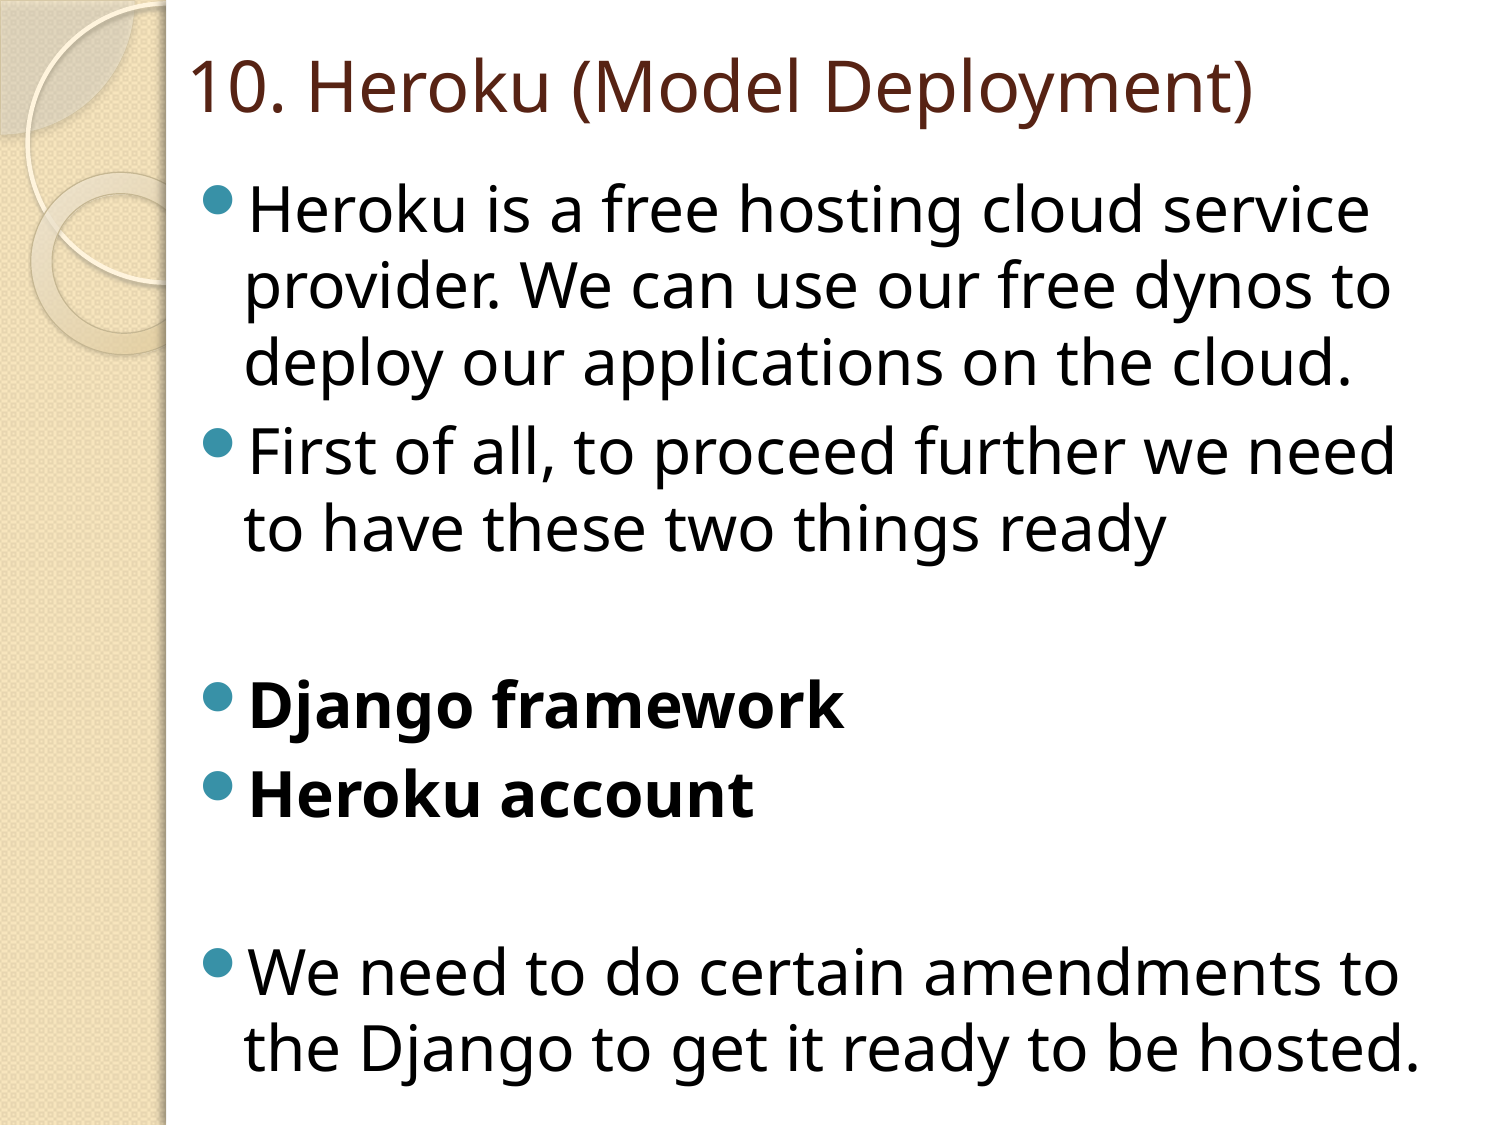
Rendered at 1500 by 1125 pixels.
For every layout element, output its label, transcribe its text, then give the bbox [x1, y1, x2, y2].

title 10. Heroku (Model Deployment) [171, 7, 1466, 160]
list Heroku is a free hosting cloud service provider. We can use our free dynos to deploy our applications on the cloud. First of all, to proceed further we need to have these two things ready Django framework Heroku account We need to do certain amendments to the Django to get it ready to be hosted. [171, 160, 1483, 1106]
